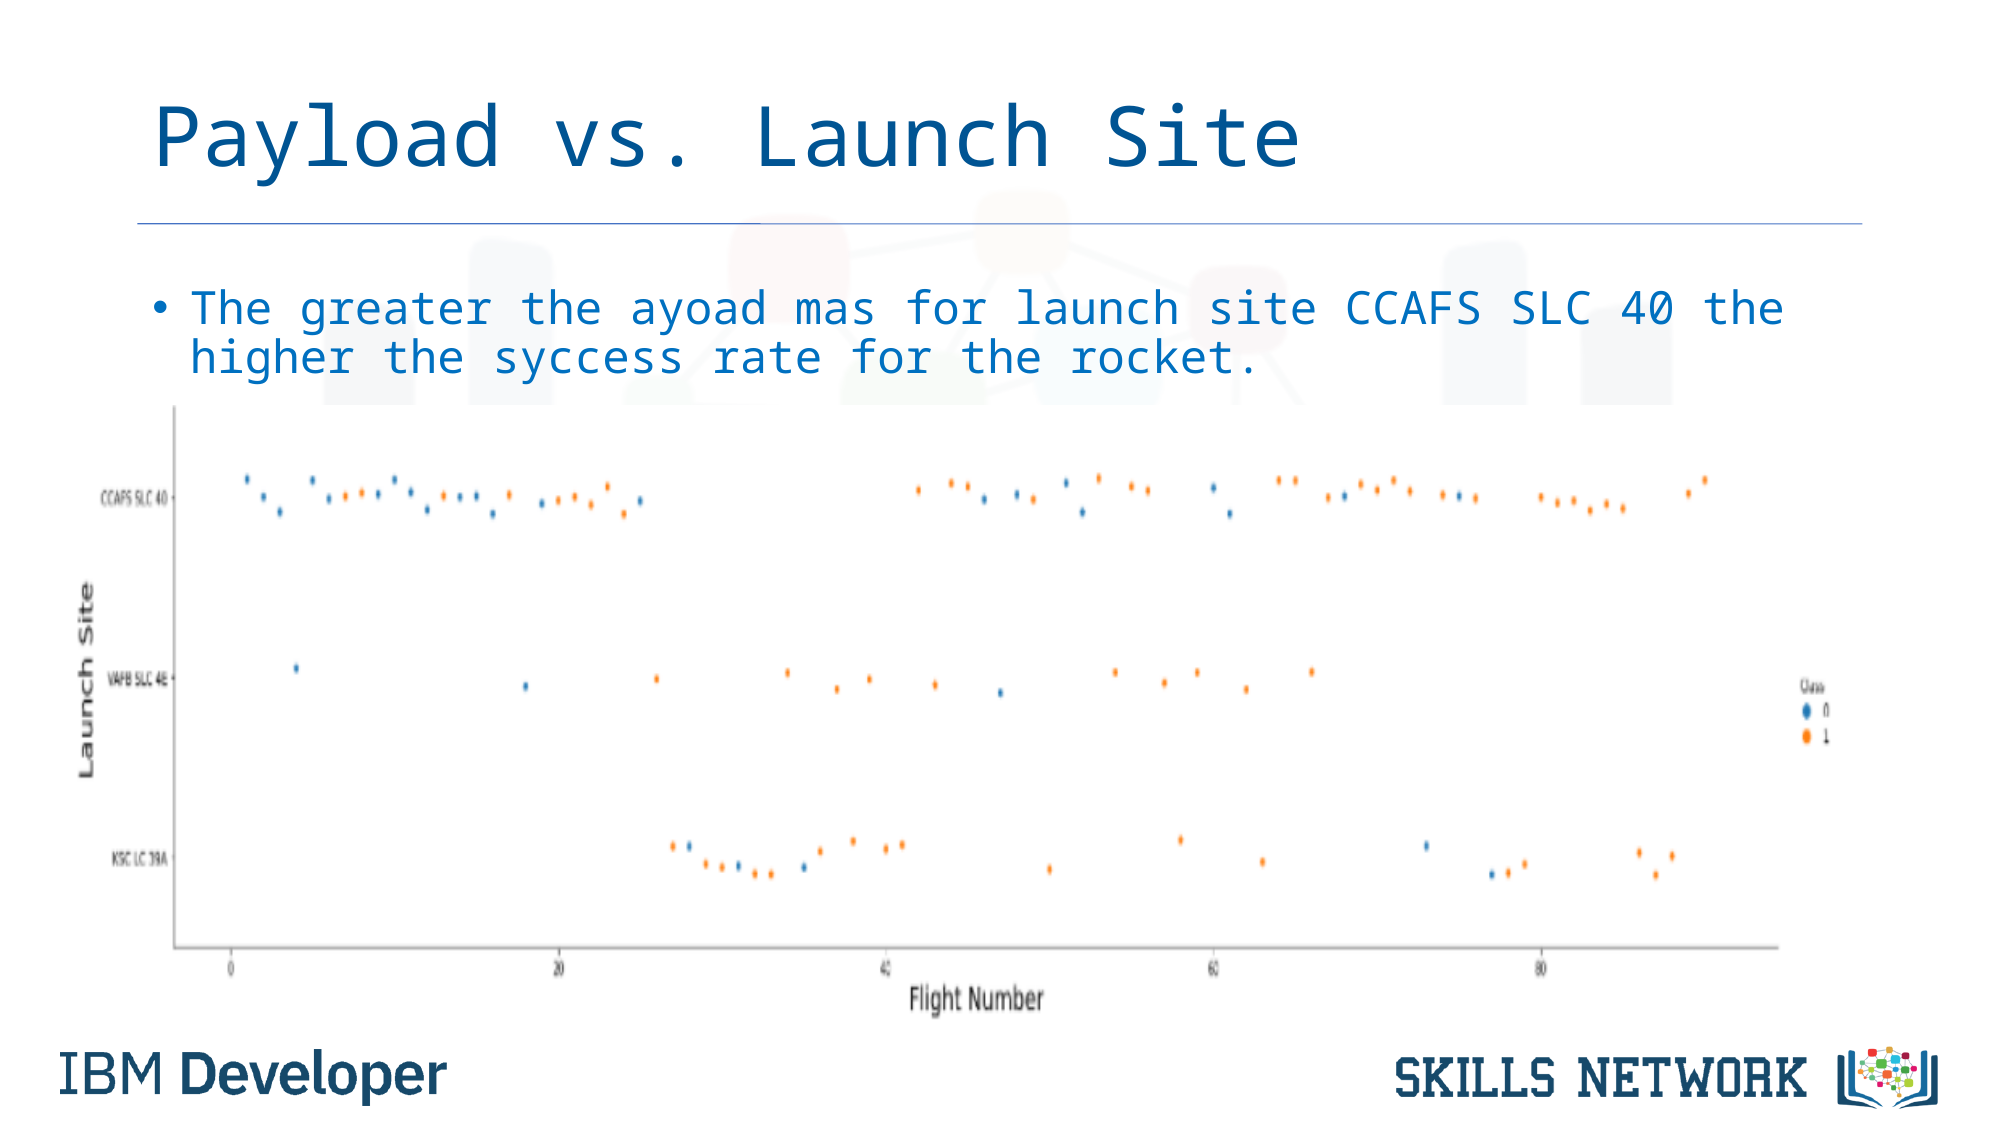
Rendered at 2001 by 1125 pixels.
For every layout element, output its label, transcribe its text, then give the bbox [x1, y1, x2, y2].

picture [68, 405, 1845, 1028]
picture [1390, 1045, 1945, 1111]
title Payload vs. Launch Site [137, 59, 1863, 220]
text_box The greater the ayoad mas for launch site CCAFS SLC 40 the higher the syccess rate for the rocket. [137, 277, 1932, 1014]
picture [55, 1045, 459, 1108]
